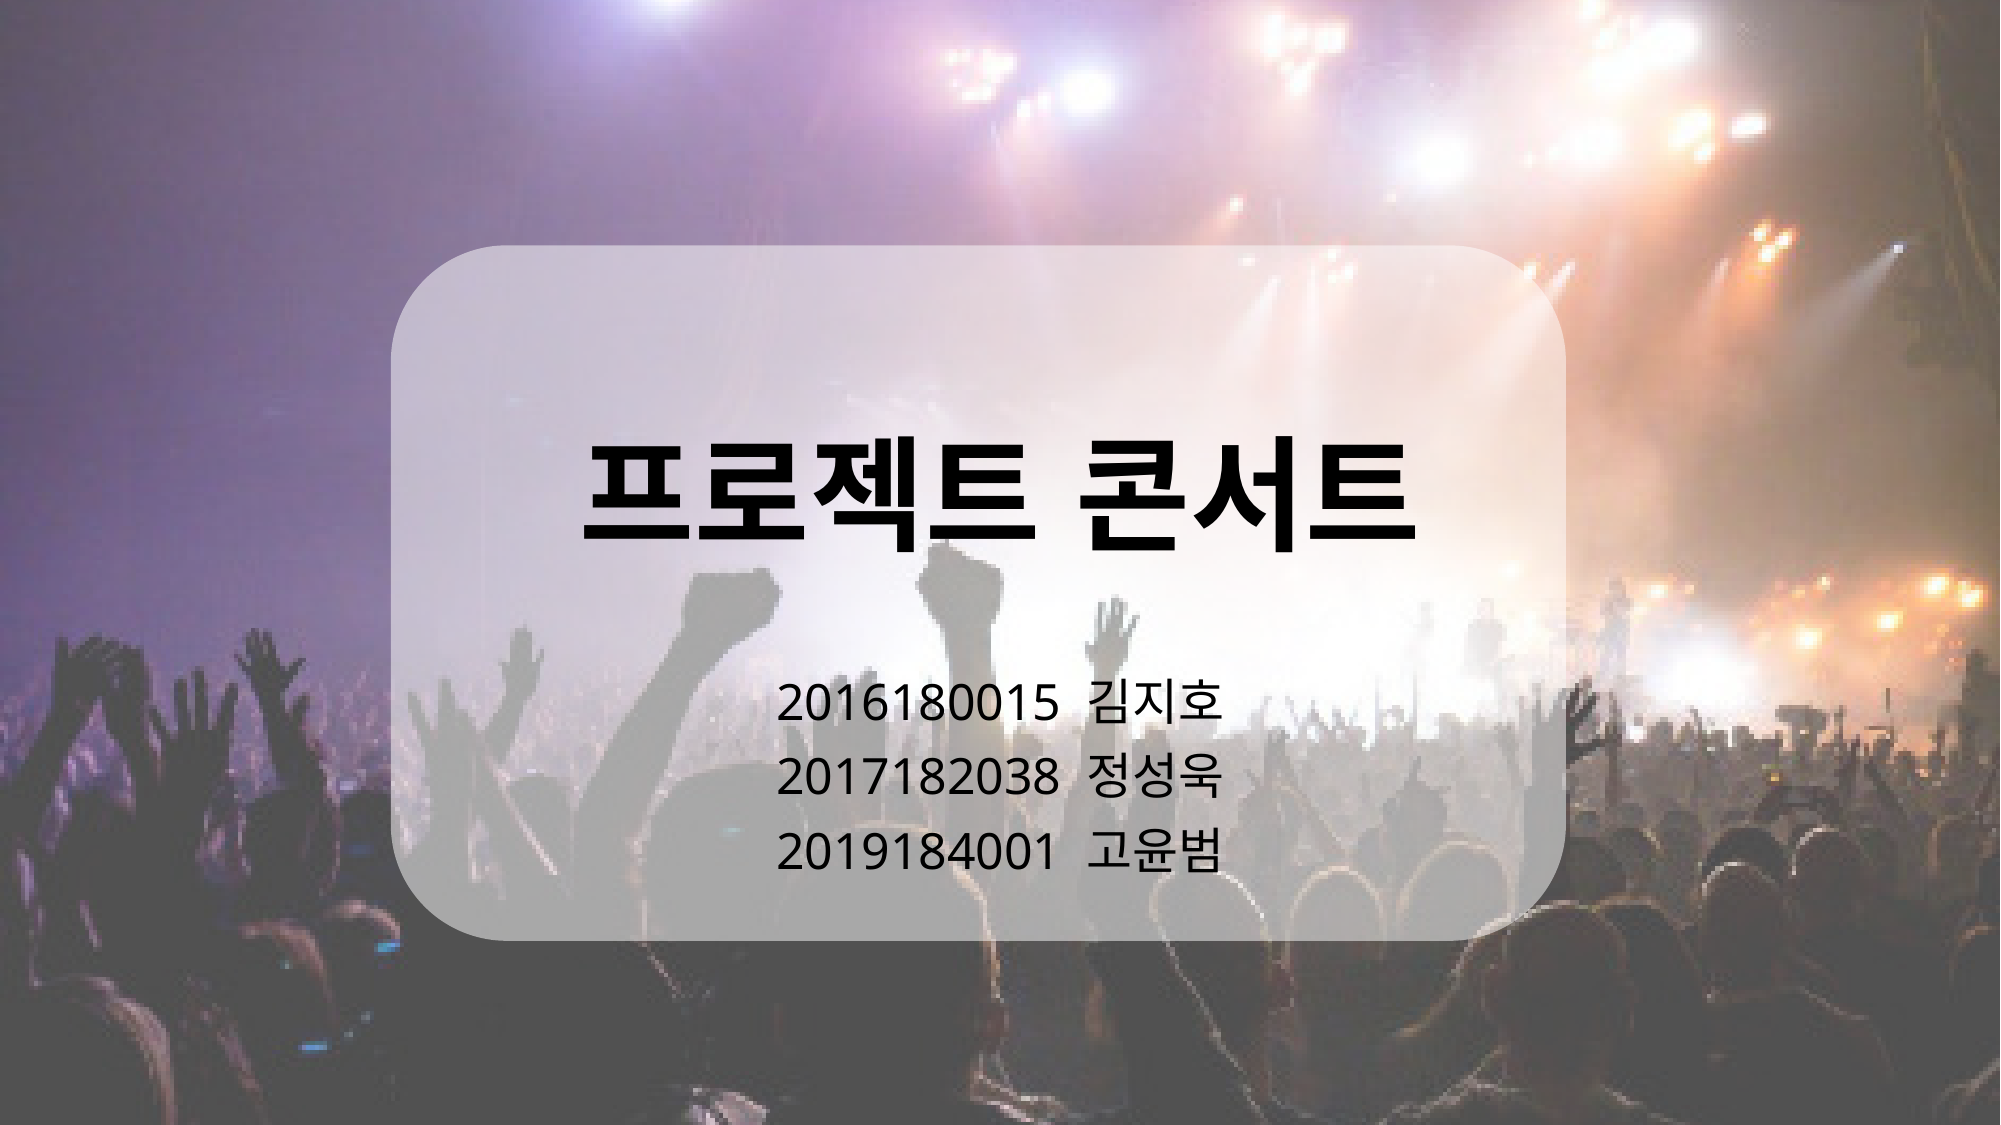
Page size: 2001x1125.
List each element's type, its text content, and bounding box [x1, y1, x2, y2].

subtitle 2016180015 김지호 2017182038 정성욱 2019184001 고윤범 [249, 669, 1750, 941]
text_box [389, 576, 1567, 669]
title 프로젝트 콘서트 [249, 184, 1750, 576]
